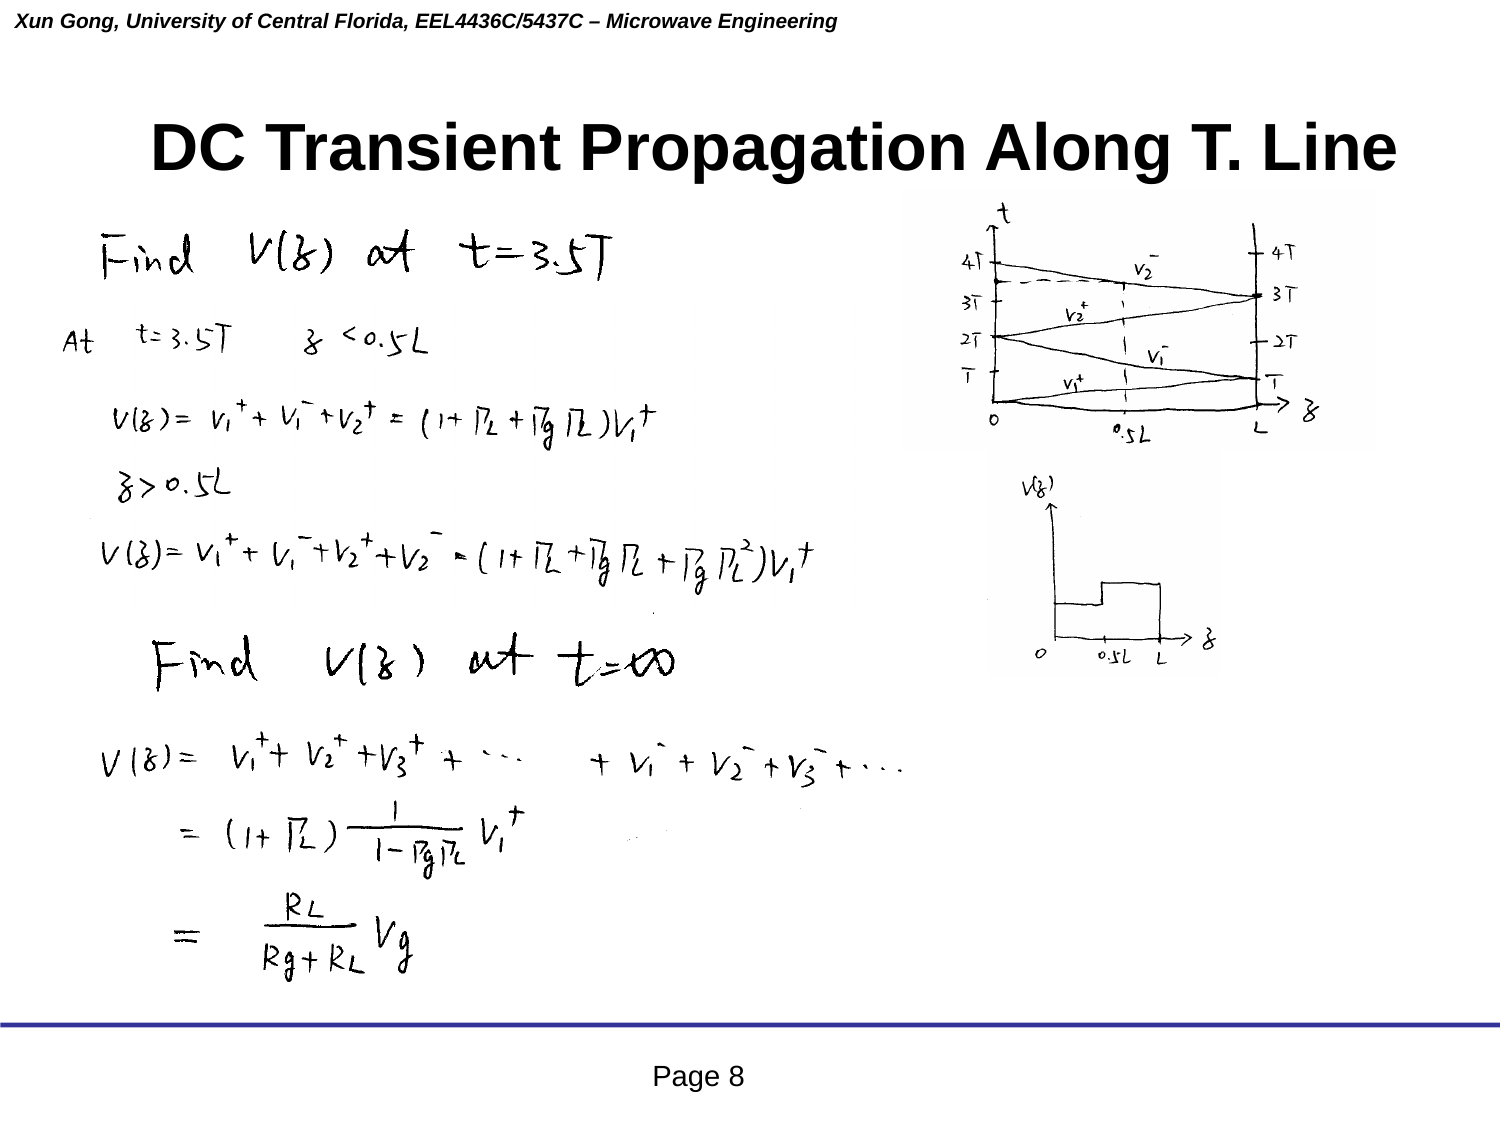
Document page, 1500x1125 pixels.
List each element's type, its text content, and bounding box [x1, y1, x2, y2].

text_box DC Transient Propagation Along T. Line [100, 87, 1450, 200]
picture [900, 188, 1375, 677]
picture [48, 199, 951, 1017]
